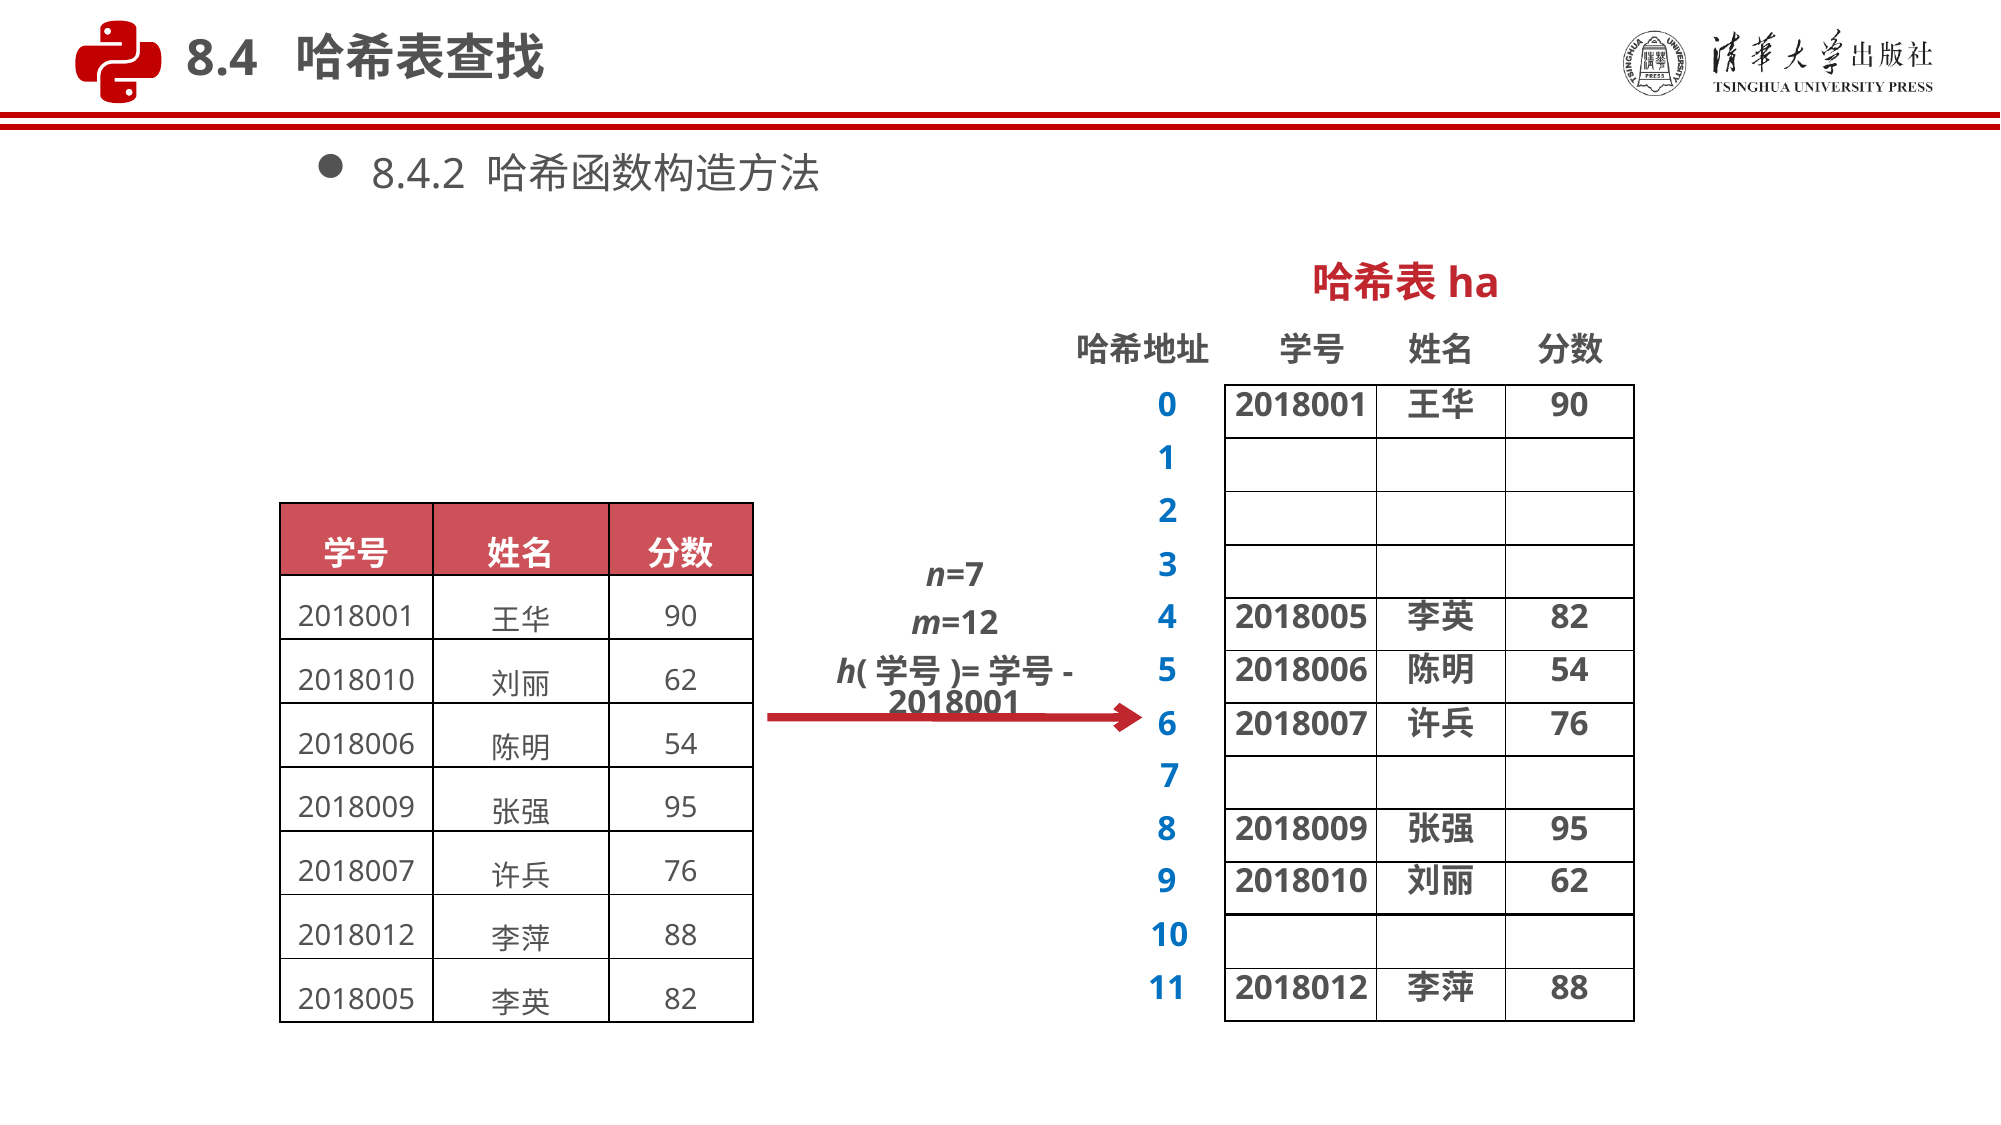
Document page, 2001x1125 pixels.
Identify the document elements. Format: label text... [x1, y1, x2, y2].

text_box 4 [1155, 599, 1213, 651]
text_box 2018006 [1225, 651, 1376, 703]
text_box 6 [1122, 703, 1213, 757]
text_box 9 [1121, 862, 1213, 915]
text_box 2018001 [1225, 385, 1376, 438]
table_cell 李英 [434, 959, 608, 1021]
table_header 学号 [281, 504, 432, 574]
text_box 10 [1124, 915, 1215, 969]
table_cell 90 [610, 576, 752, 638]
table_cell 82 [610, 959, 752, 1021]
table_cell 2018006 [281, 704, 432, 766]
text_box [1225, 756, 1376, 810]
text_box 8.4 哈希表查找 [171, 30, 561, 93]
text_box [1225, 491, 1376, 545]
text_box 张强 [1376, 810, 1505, 862]
text_box 李萍 [1376, 969, 1505, 1021]
table_cell 2018010 [281, 640, 432, 702]
table_cell 2018005 [281, 959, 432, 1021]
text_box [1376, 756, 1505, 810]
text_box [1505, 915, 1634, 969]
text_box 3 [1122, 545, 1214, 599]
text_box 5 [1155, 651, 1213, 703]
text_box [1225, 915, 1376, 969]
table_cell 王华 [434, 576, 608, 638]
text_box 许兵 [1376, 703, 1505, 756]
table_cell 许兵 [434, 832, 608, 894]
text_box n=7 m=12 h(学号)=学号-2018001 [755, 553, 1155, 729]
text_box 李英 [1376, 599, 1505, 651]
text_box 62 [1505, 862, 1634, 915]
text_box 8.4.2 哈希函数构造方法 [170, 139, 966, 204]
text_box 11 [1121, 967, 1213, 1021]
table_cell 2018001 [281, 576, 432, 638]
text_box 95 [1505, 810, 1634, 862]
table_cell 张强 [434, 768, 608, 830]
text_box 54 [1505, 651, 1634, 703]
text_box 7 [1124, 756, 1216, 810]
text_box 2 [1122, 491, 1214, 545]
table_cell 2018009 [281, 768, 432, 830]
table_cell 2018007 [281, 832, 432, 894]
text_box [1505, 545, 1634, 599]
table_cell 陈明 [434, 704, 608, 766]
table_cell 54 [610, 704, 752, 766]
text_box [1225, 545, 1376, 599]
text_box 刘丽 [1376, 862, 1505, 915]
table_cell 李萍 [434, 895, 608, 958]
text_box 2018012 [1225, 969, 1376, 1021]
text_box [1376, 545, 1505, 599]
text_box 90 [1505, 385, 1634, 438]
table_cell 2018012 [281, 895, 432, 958]
text_box 76 [1505, 703, 1634, 756]
text_box 2018010 [1225, 862, 1376, 915]
table_cell 76 [610, 832, 752, 894]
table_header 姓名 [434, 504, 608, 574]
text_box 分数 [1505, 330, 1635, 384]
text_box 学号 [1248, 330, 1377, 384]
text_box 姓名 [1377, 330, 1505, 384]
text_box 陈明 [1376, 651, 1505, 703]
text_box [1505, 491, 1634, 545]
text_box 8 [1121, 808, 1213, 862]
text_box [1376, 491, 1505, 545]
text_box 88 [1505, 969, 1634, 1021]
text_box 2018009 [1225, 810, 1376, 862]
table_header 分数 [610, 504, 752, 574]
text_box 0 [1122, 385, 1213, 438]
text_box [1225, 438, 1376, 491]
text_box 1 [1121, 438, 1213, 492]
text_box [1376, 438, 1505, 491]
text_box 哈希地址 [1061, 330, 1226, 384]
text_box 哈希表ha [1283, 258, 1530, 313]
text_box [1505, 756, 1634, 810]
table_cell 刘丽 [434, 640, 608, 702]
text_box [1505, 438, 1634, 491]
text_box 2018007 [1225, 703, 1376, 756]
text_box 2018005 [1225, 599, 1376, 651]
text_box 82 [1505, 599, 1634, 651]
table_cell 88 [610, 895, 752, 958]
table_cell 95 [610, 768, 752, 830]
table_cell 62 [610, 640, 752, 702]
text_box 王华 [1376, 385, 1505, 438]
text_box [1376, 915, 1505, 969]
